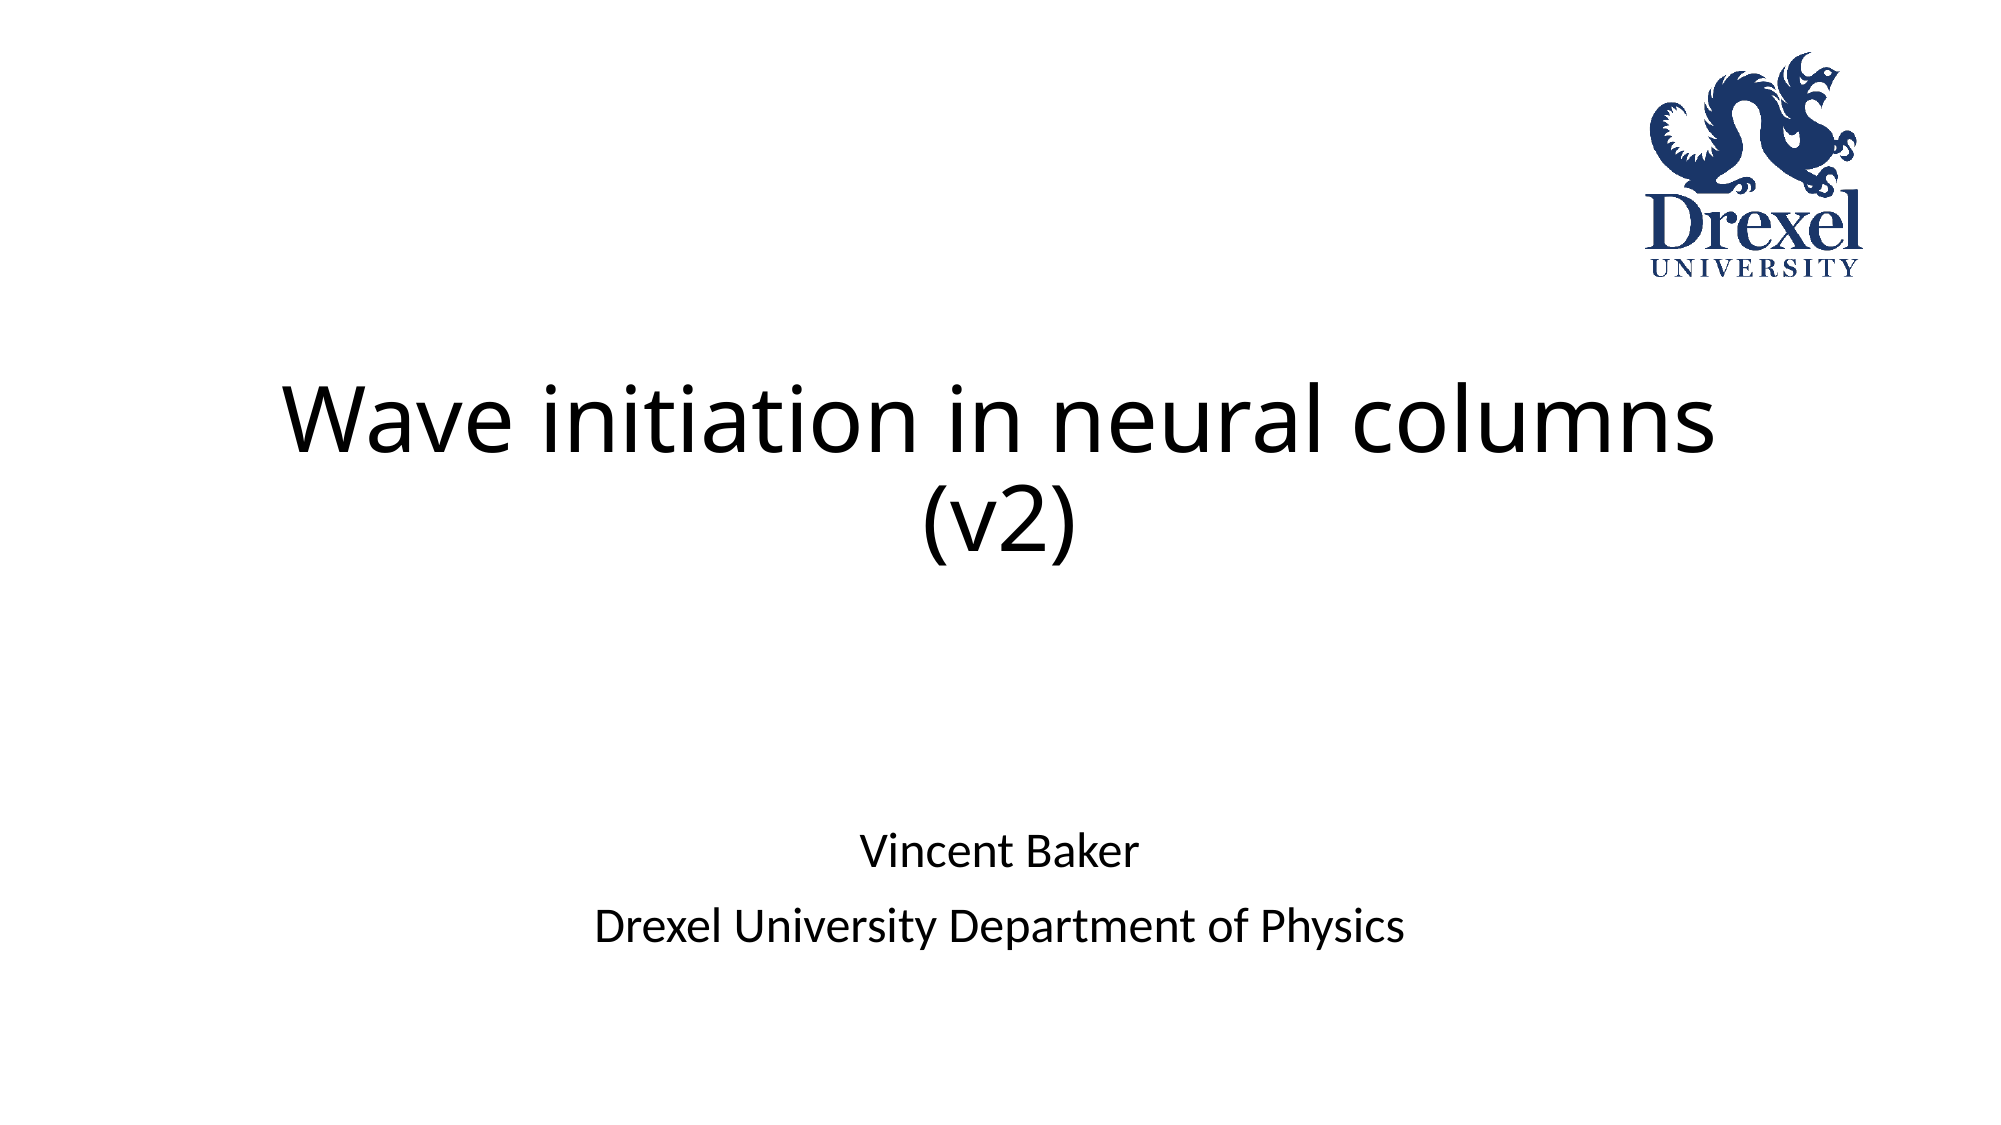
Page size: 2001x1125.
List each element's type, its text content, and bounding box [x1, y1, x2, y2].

title Wave initiation in neural columns (v2) [249, 297, 1750, 690]
subtitle Vincent Baker Drexel University Department of Physics [249, 816, 1750, 1089]
picture [1645, 52, 1863, 277]
